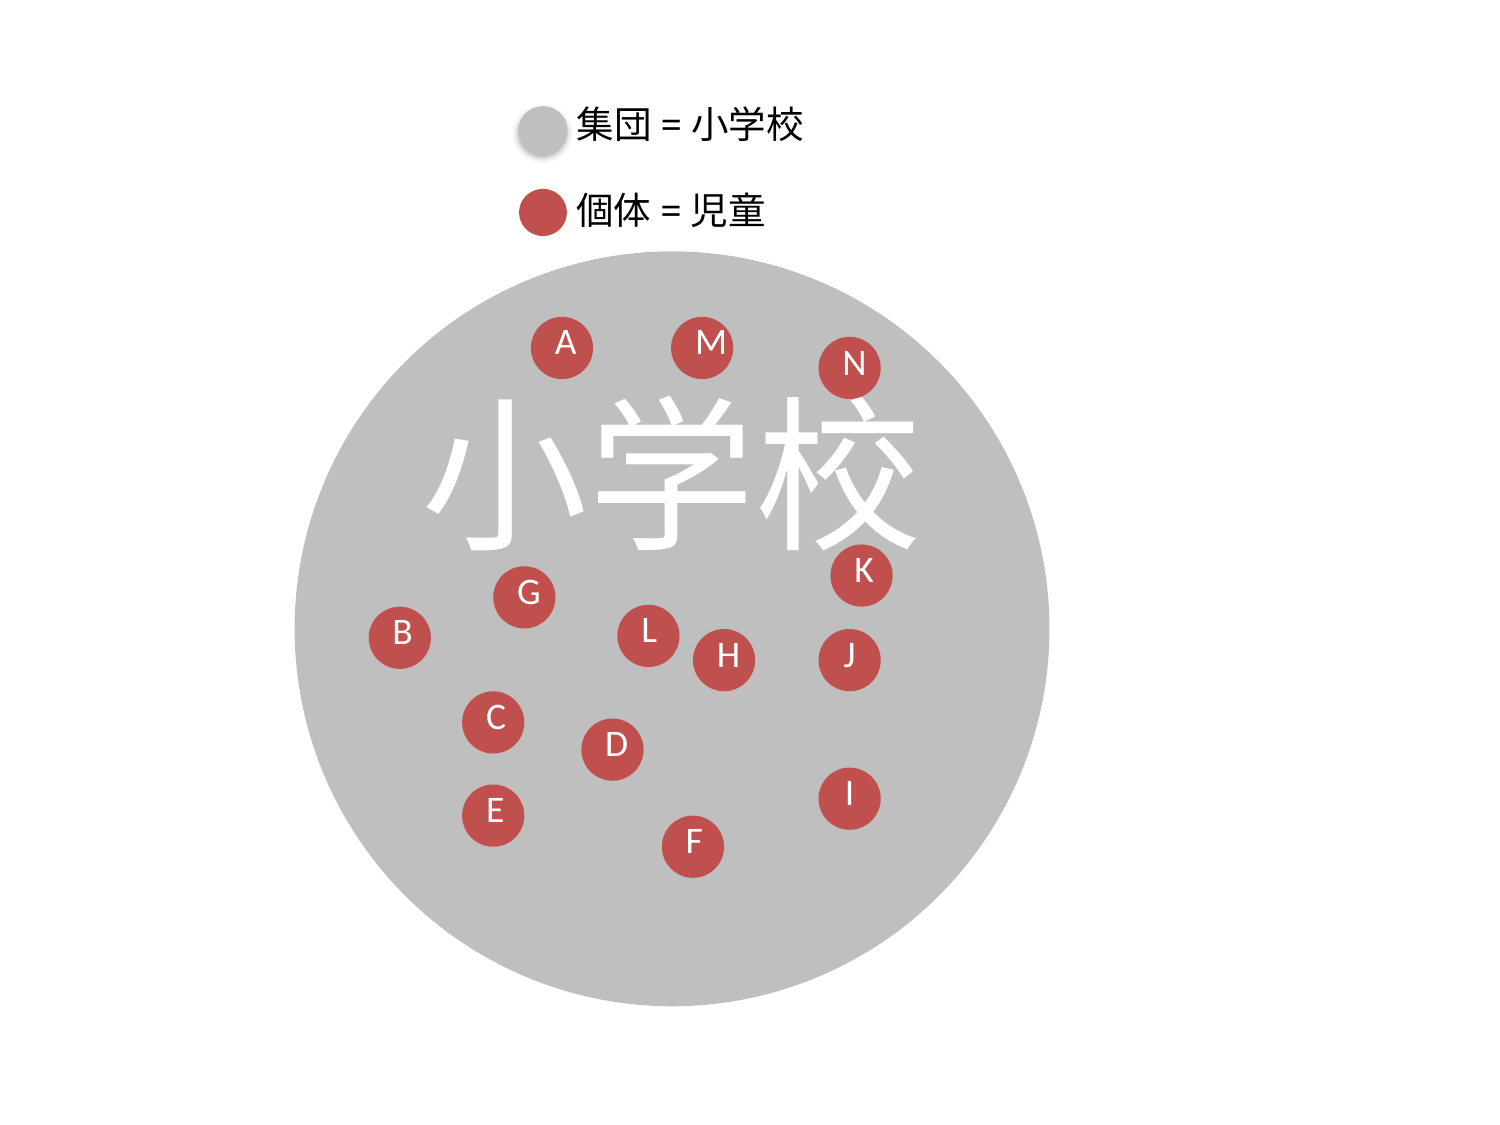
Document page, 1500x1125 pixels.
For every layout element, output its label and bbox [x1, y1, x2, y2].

text_box [296, 93, 1048, 1005]
